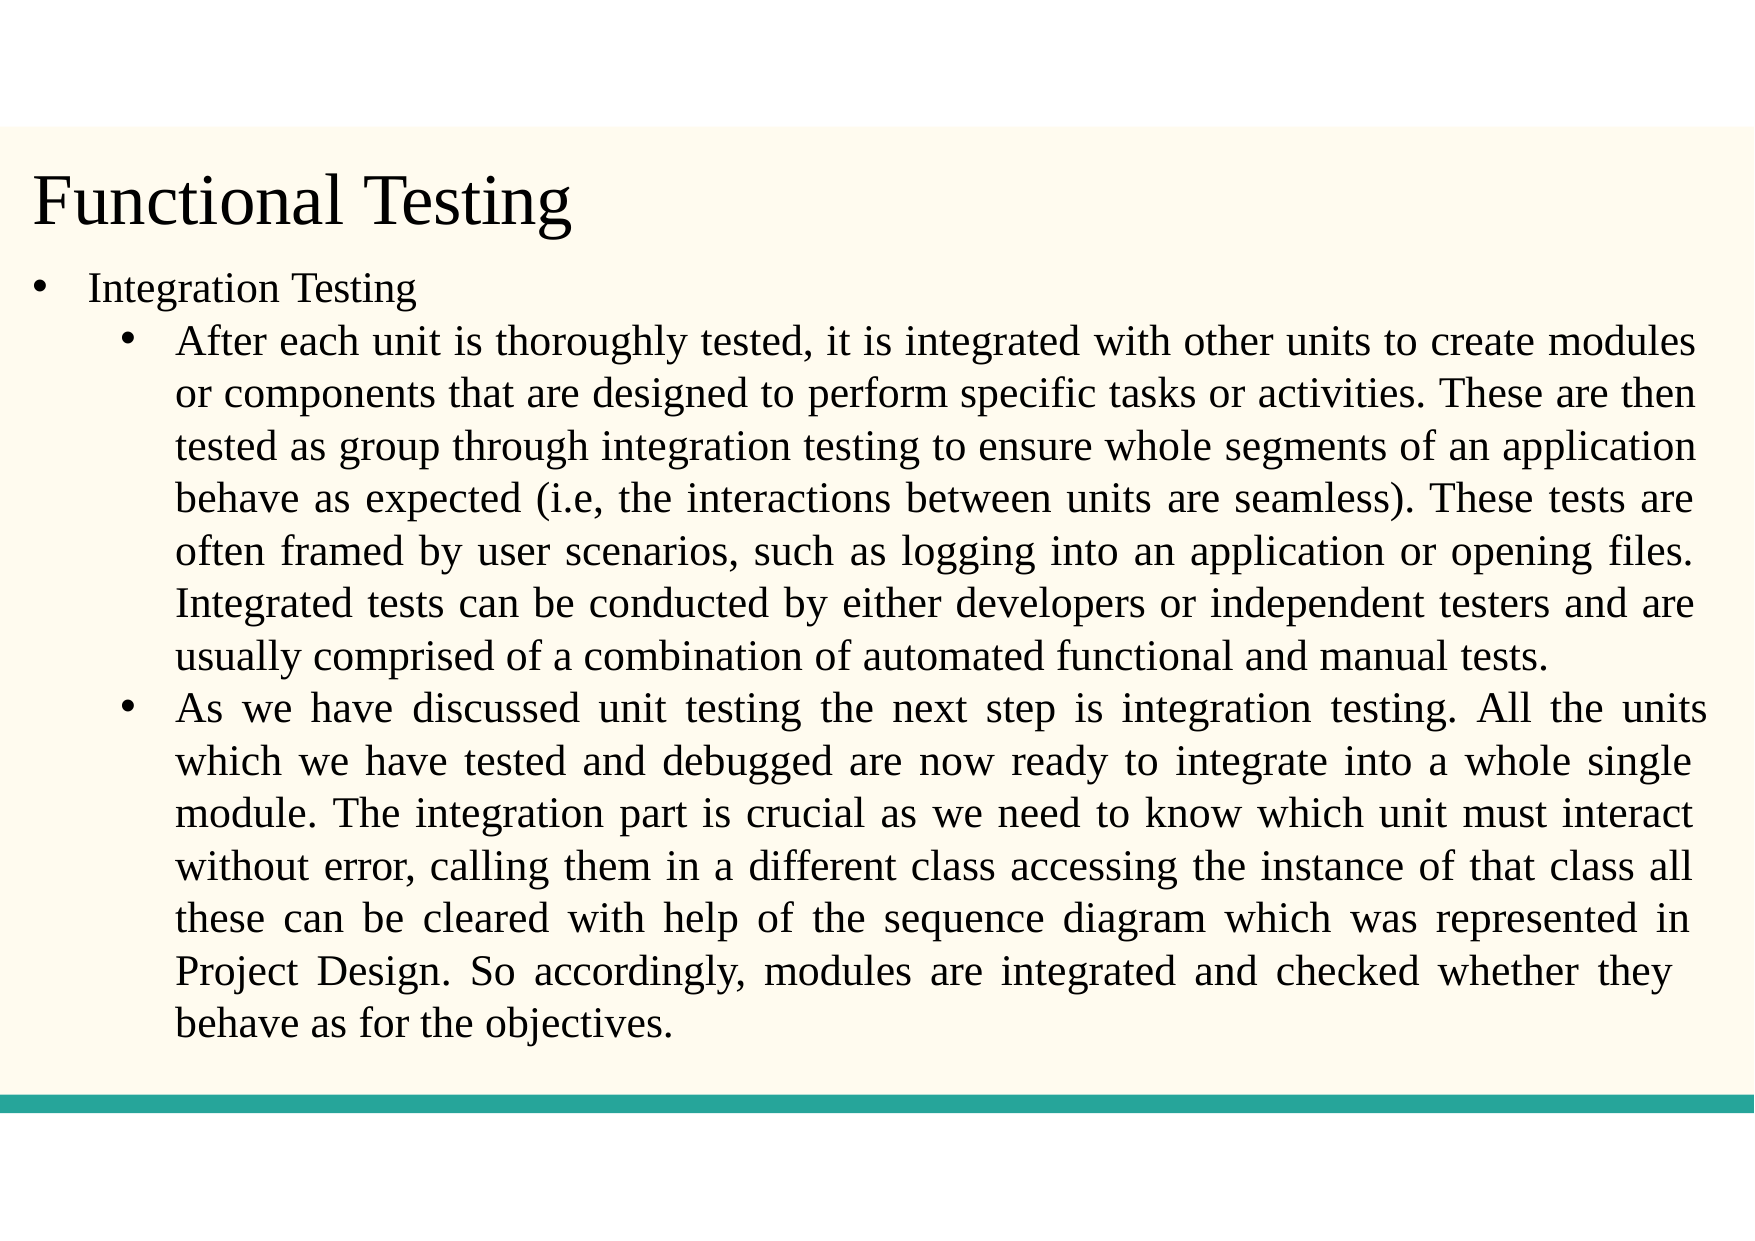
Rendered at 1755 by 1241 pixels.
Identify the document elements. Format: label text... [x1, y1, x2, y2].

text_box Integration Testing After each unit is thoroughly tested, it is integrated with other units to create modules or components that are designed to perform specific tasks or activities. These are then tested as group through integration testing to ensure whole segments of an application behave as expected (i.e, the interactions between units are seamless). These tests are often framed by user scenarios, such as logging into an application or opening files. Integrated tests can be conducted by either developers or independent testers and are usually comprised of a combination of automated functional and manual tests. As we have discussed unit testing the next step is integration testing. All the units which we have tested and debugged are now ready to integrate into a whole single module. The integration part is crucial as we need to know which unit must interact without error, calling them in a different class accessing the instance of that class all these can be cleared with help of the sequence diagram which was represented in Project Design. So accordingly, modules are integrated and checked whether they behave as for the objectives. [30, 256, 1710, 1047]
title Functional Testing [30, 149, 580, 256]
